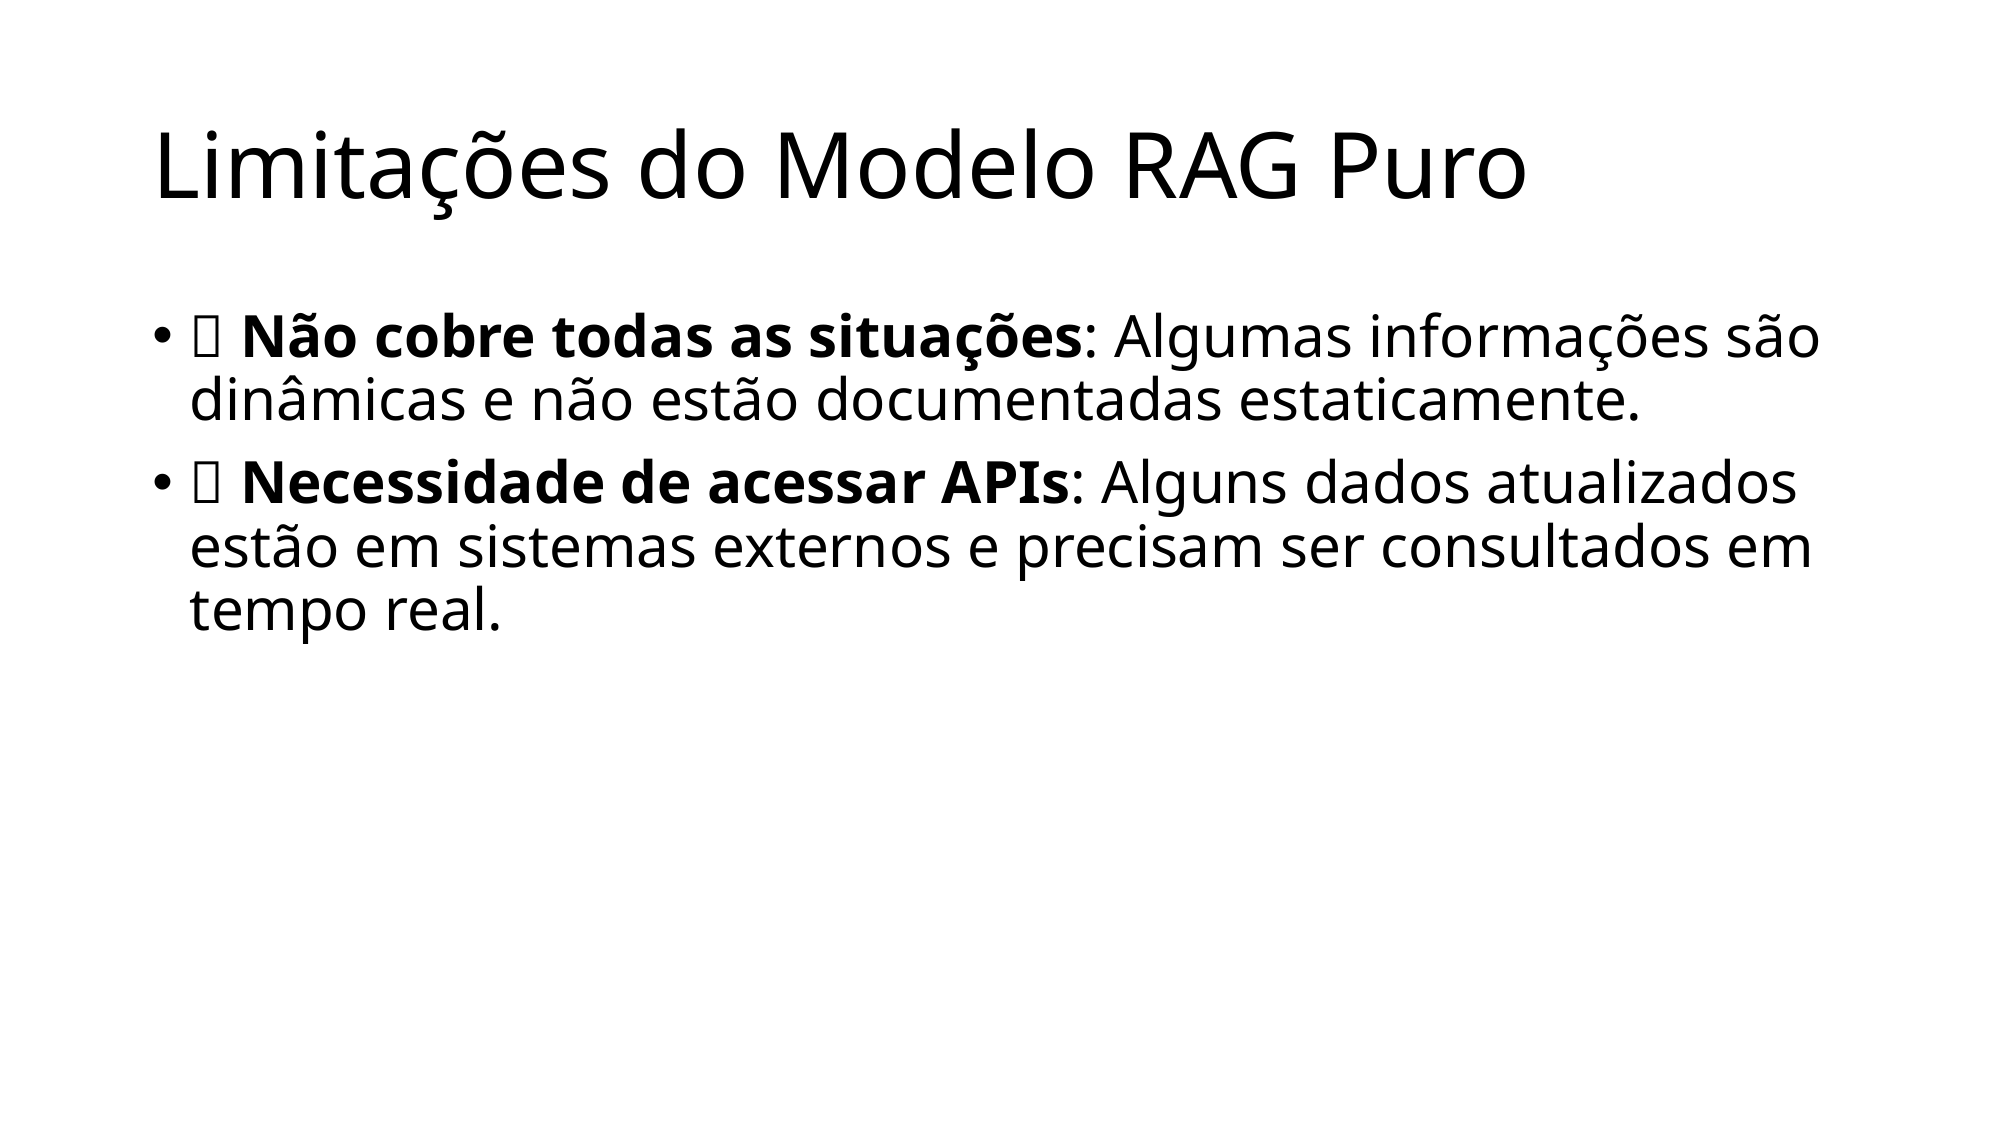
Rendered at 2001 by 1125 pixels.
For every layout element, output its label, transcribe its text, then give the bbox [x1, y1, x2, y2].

list ❌ Não cobre todas as situações: Algumas informações são dinâmicas e não estão documentadas estaticamente. 🔗 Necessidade de acessar APIs: Alguns dados atualizados estão em sistemas externos e precisam ser consultados em tempo real. [137, 299, 1863, 1014]
title Limitações do Modelo RAG Puro [137, 59, 1863, 278]
